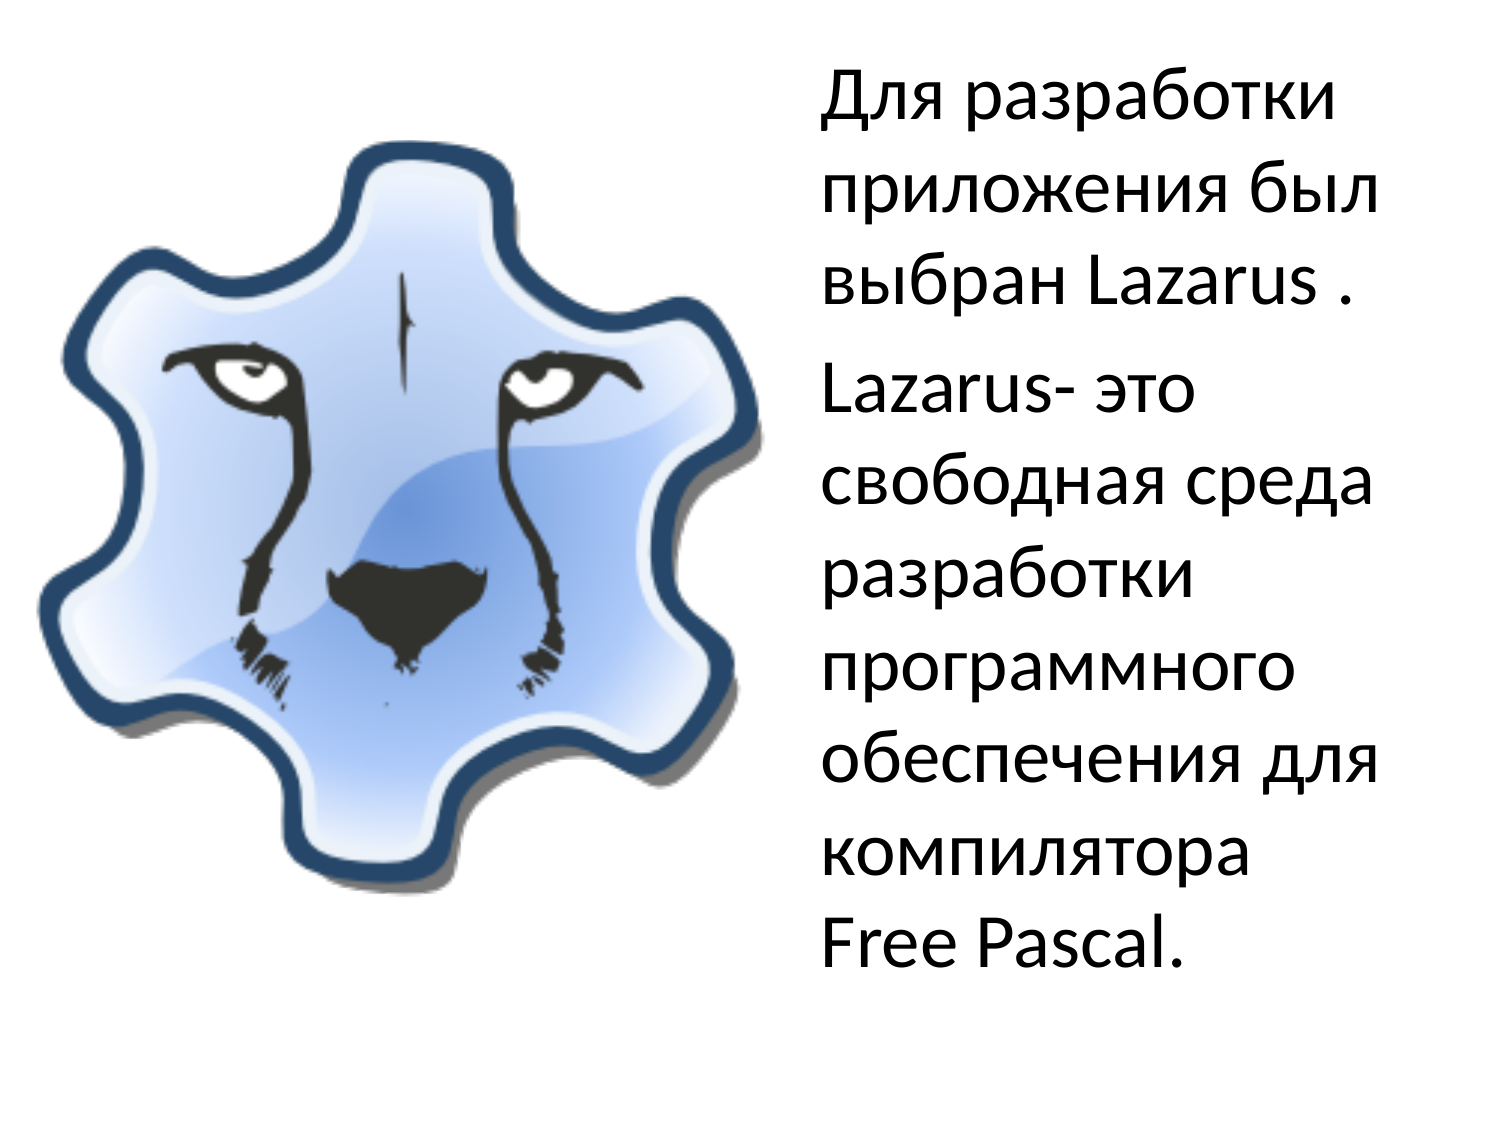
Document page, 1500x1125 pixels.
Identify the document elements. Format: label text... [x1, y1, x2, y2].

list Для разработки приложения был выбран Lazarus . Lazarus- это свободная среда разработки программного обеспечения для компилятора Free Pascal. [750, 35, 1425, 1005]
picture [23, 140, 786, 903]
